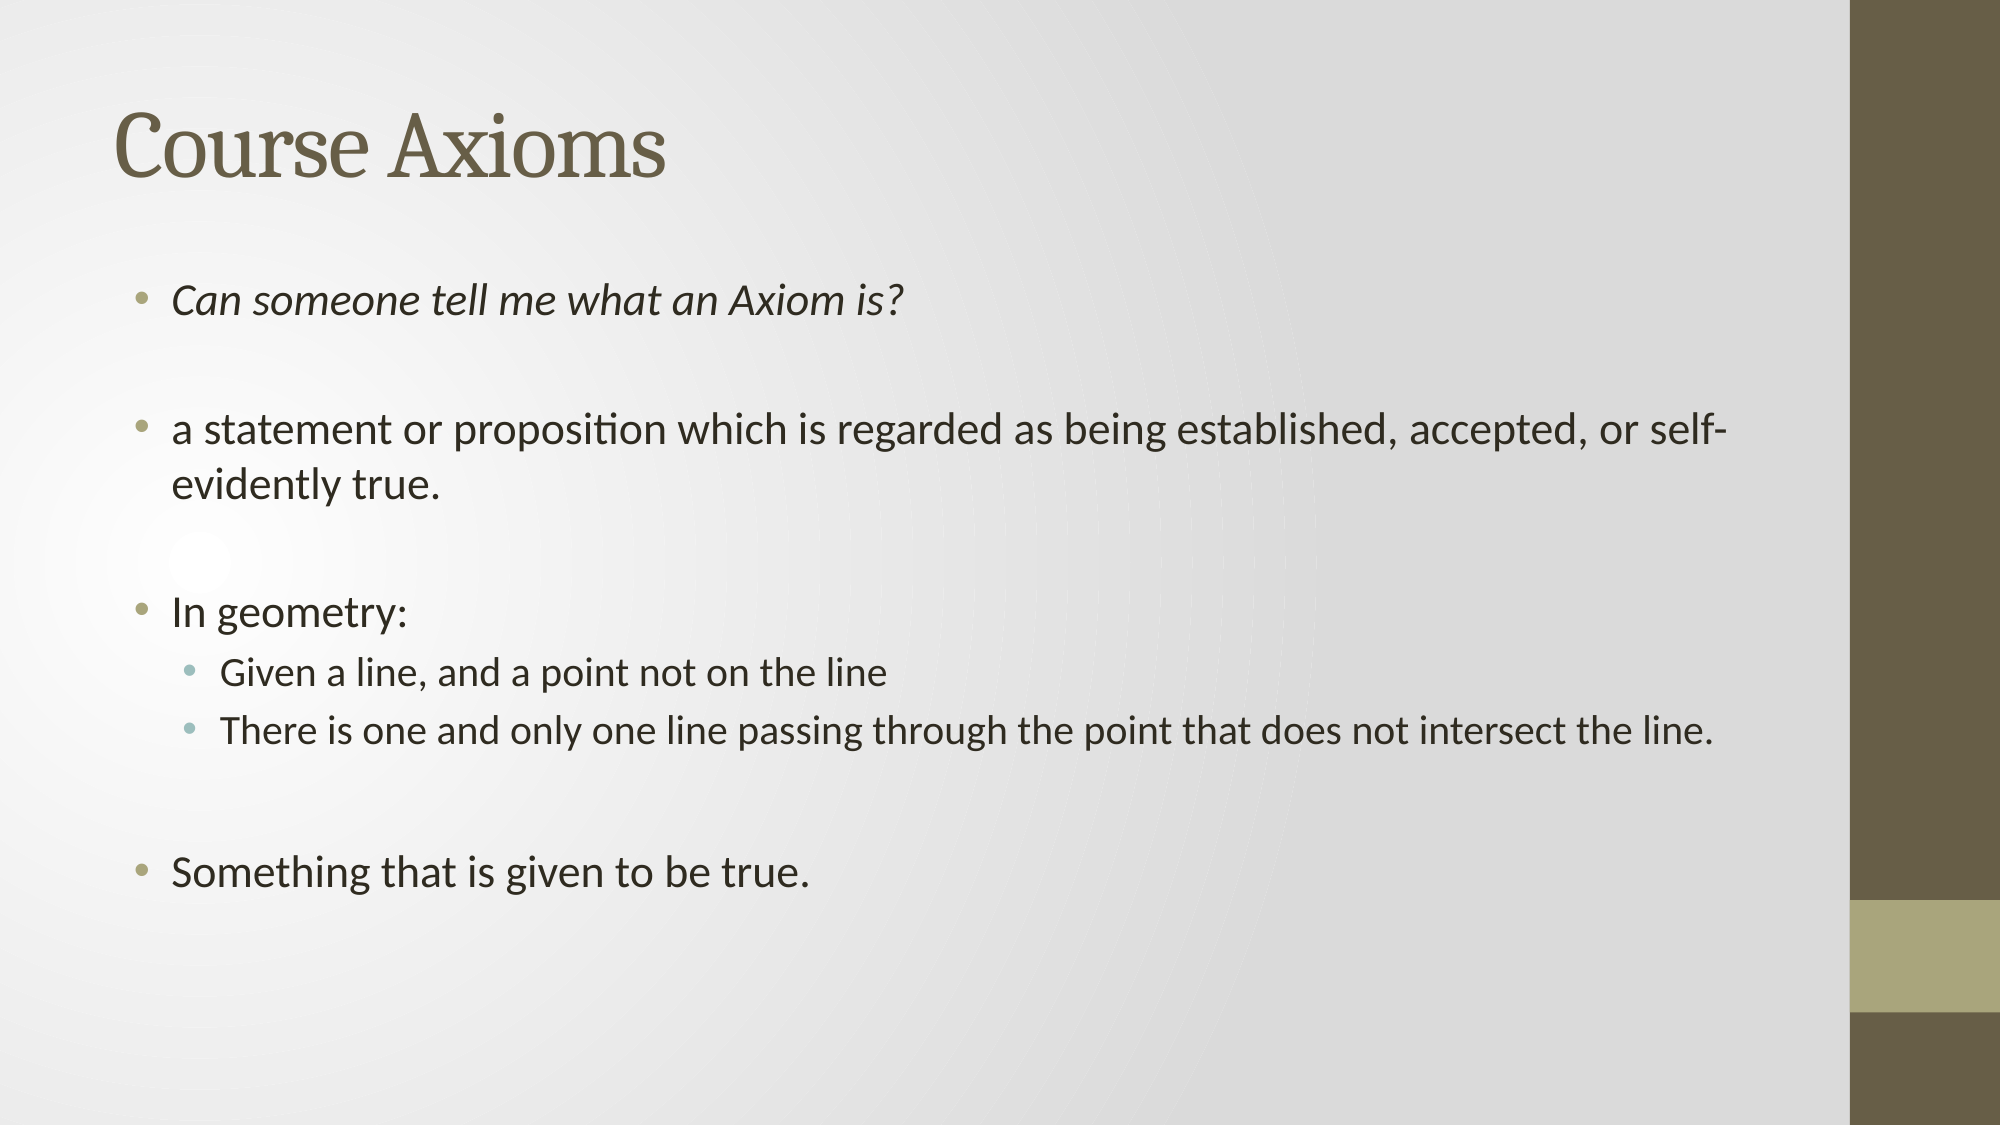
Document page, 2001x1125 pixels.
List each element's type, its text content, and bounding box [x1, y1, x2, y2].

list Can someone tell me what an Axiom is? a statement or proposition which is regarded as being established, accepted, or self-evidently true. In geometry: Given a line, and a point not on the line There is one and only one line passing through the point that does not intersect the line. Something that is given to be true. [99, 262, 1767, 1050]
title Course Axioms [99, 45, 1767, 233]
